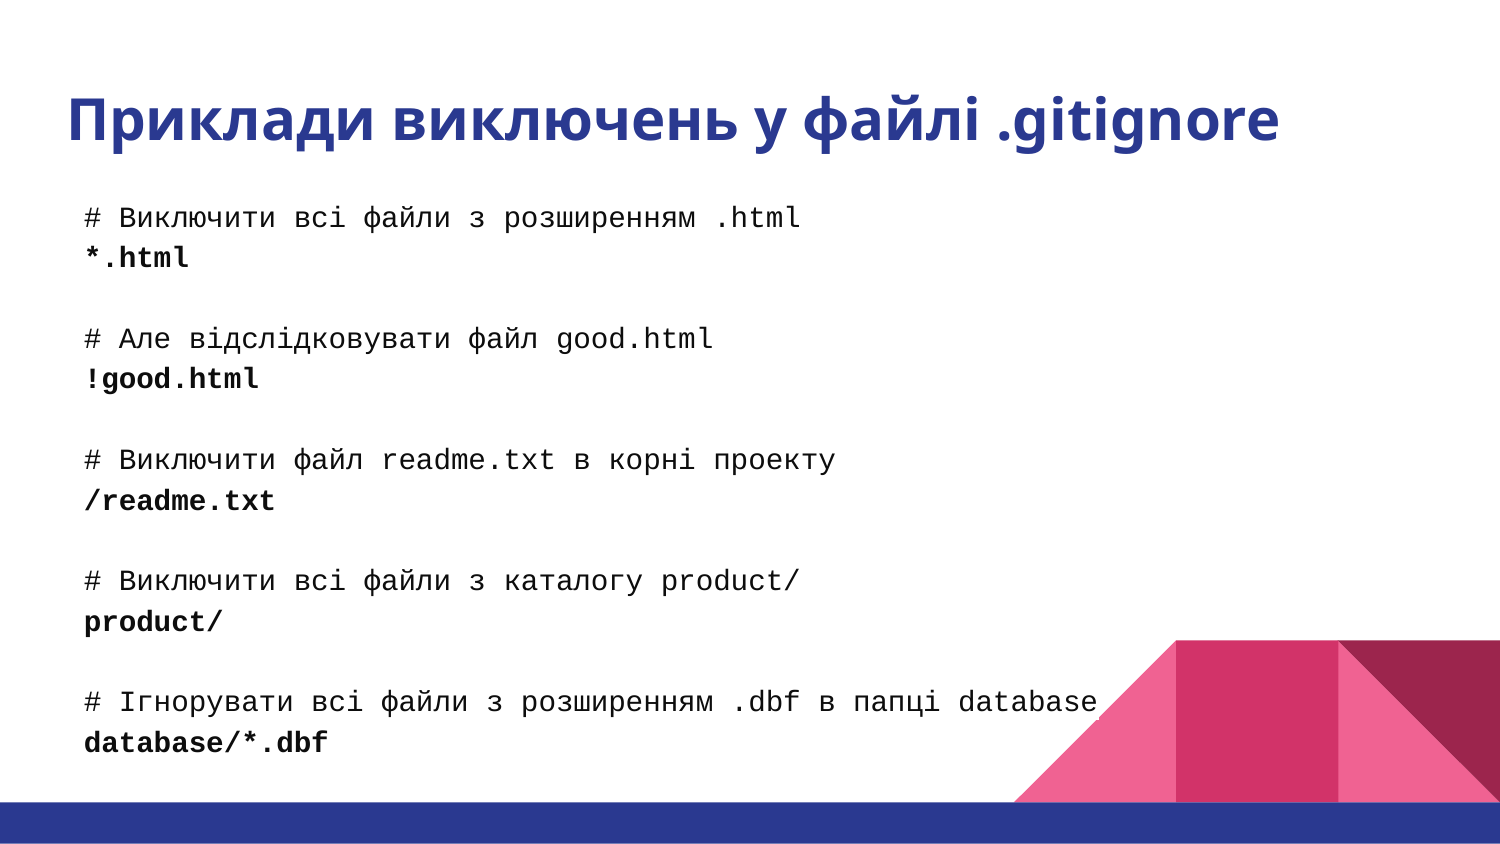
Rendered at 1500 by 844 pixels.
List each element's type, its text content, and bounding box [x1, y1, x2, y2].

title Приклади виключень у файлі .gitignore [51, 67, 1449, 167]
list # Виключити всі файли з розширенням .html *.html # Але відслідковувати файл good.html !good.html # Виключити файл readme.txt в корні проекту /readme.txt # Виключити всі файли з каталогу product/ product/ # Ігнорувати всі файли з розширенням .dbf в папці database database/*.dbf [51, 178, 1449, 776]
